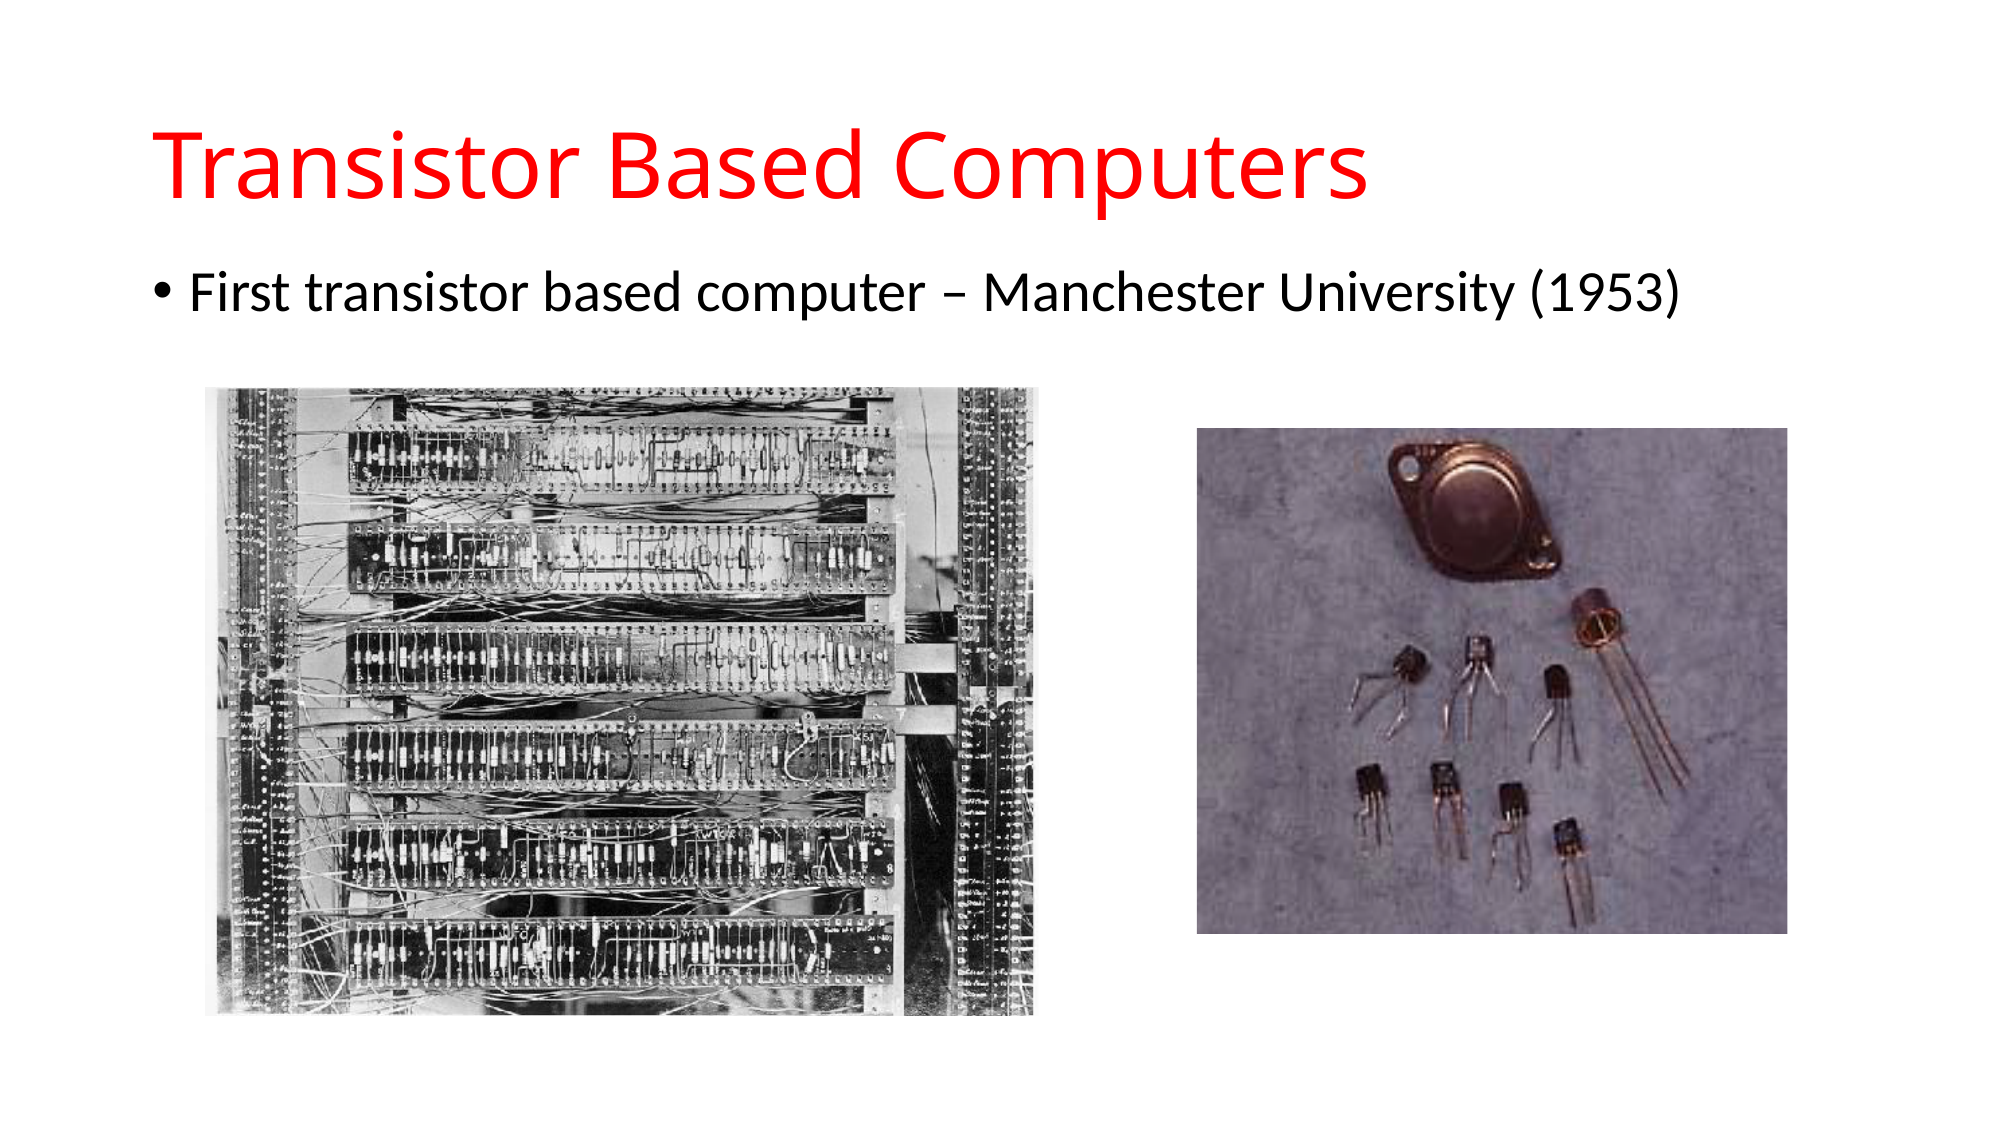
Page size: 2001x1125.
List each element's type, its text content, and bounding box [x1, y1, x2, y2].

list First transistor based computer – Manchester University (1953) [137, 253, 1863, 1062]
title Transistor Based Computers [137, 59, 1863, 253]
picture [1196, 428, 1788, 934]
picture [205, 387, 1039, 1016]
